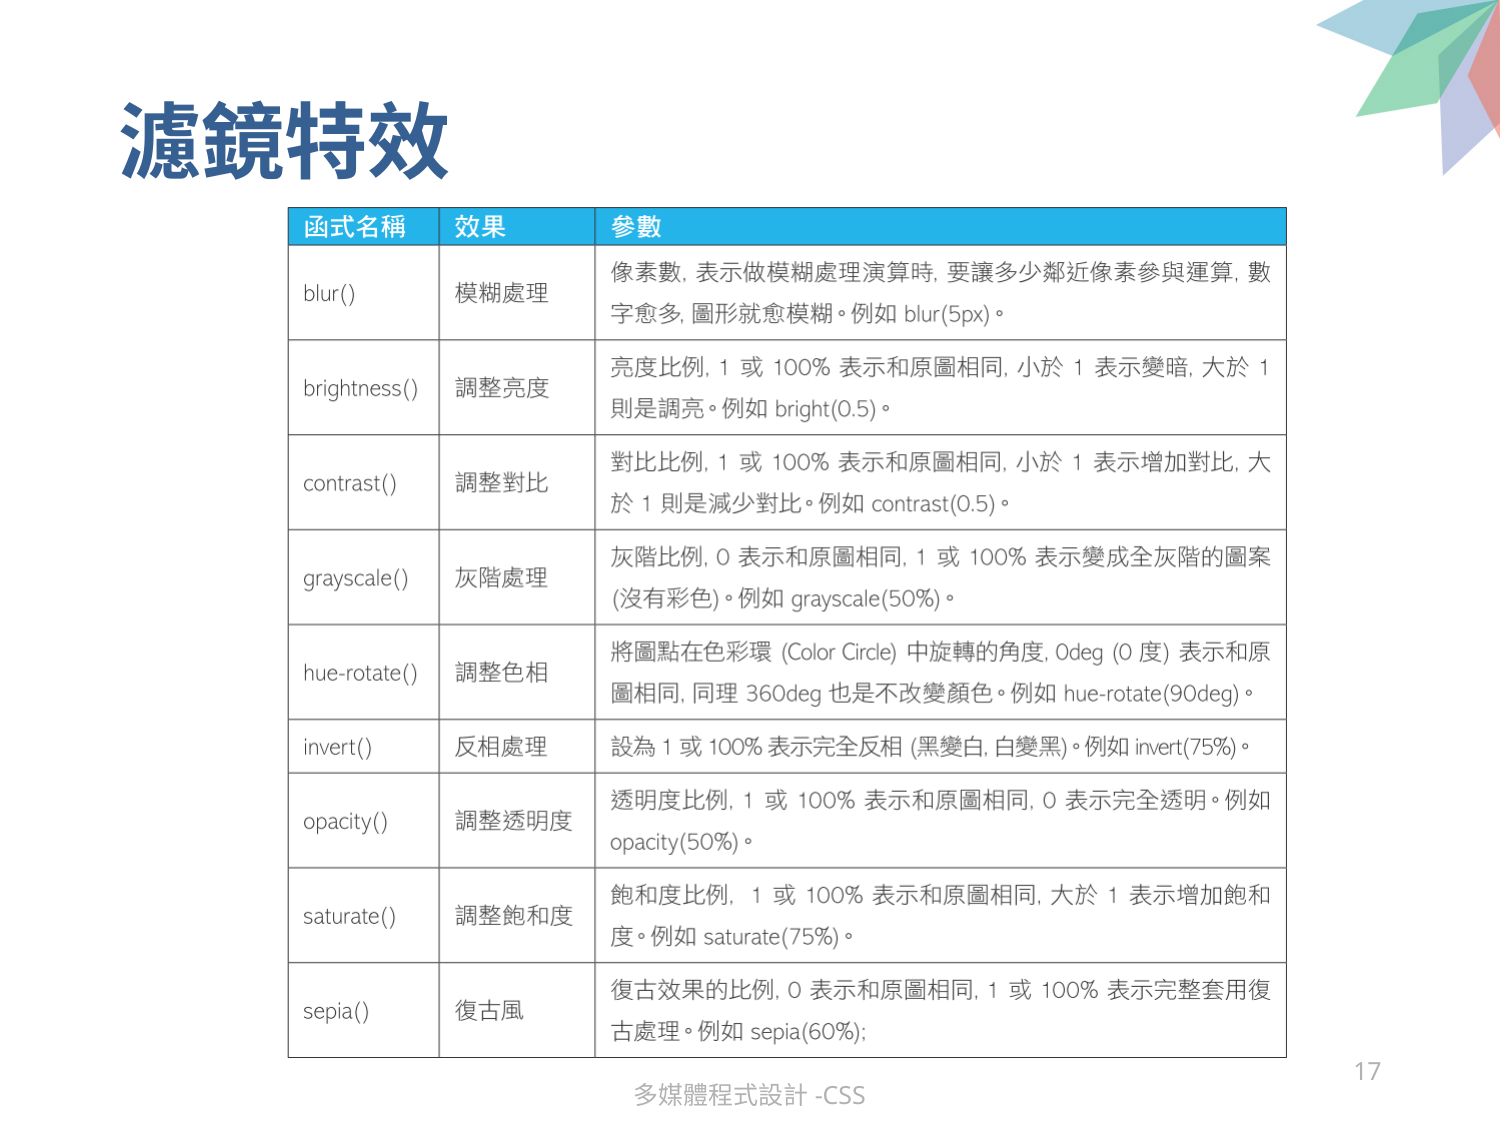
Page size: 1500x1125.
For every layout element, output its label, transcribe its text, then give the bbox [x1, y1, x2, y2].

picture [0, 0, 1500, 1125]
slide_number 17 [1059, 1042, 1397, 1103]
footer 多媒體程式設計-CSS [496, 1067, 1004, 1125]
title 濾鏡特效 [103, 59, 1397, 220]
